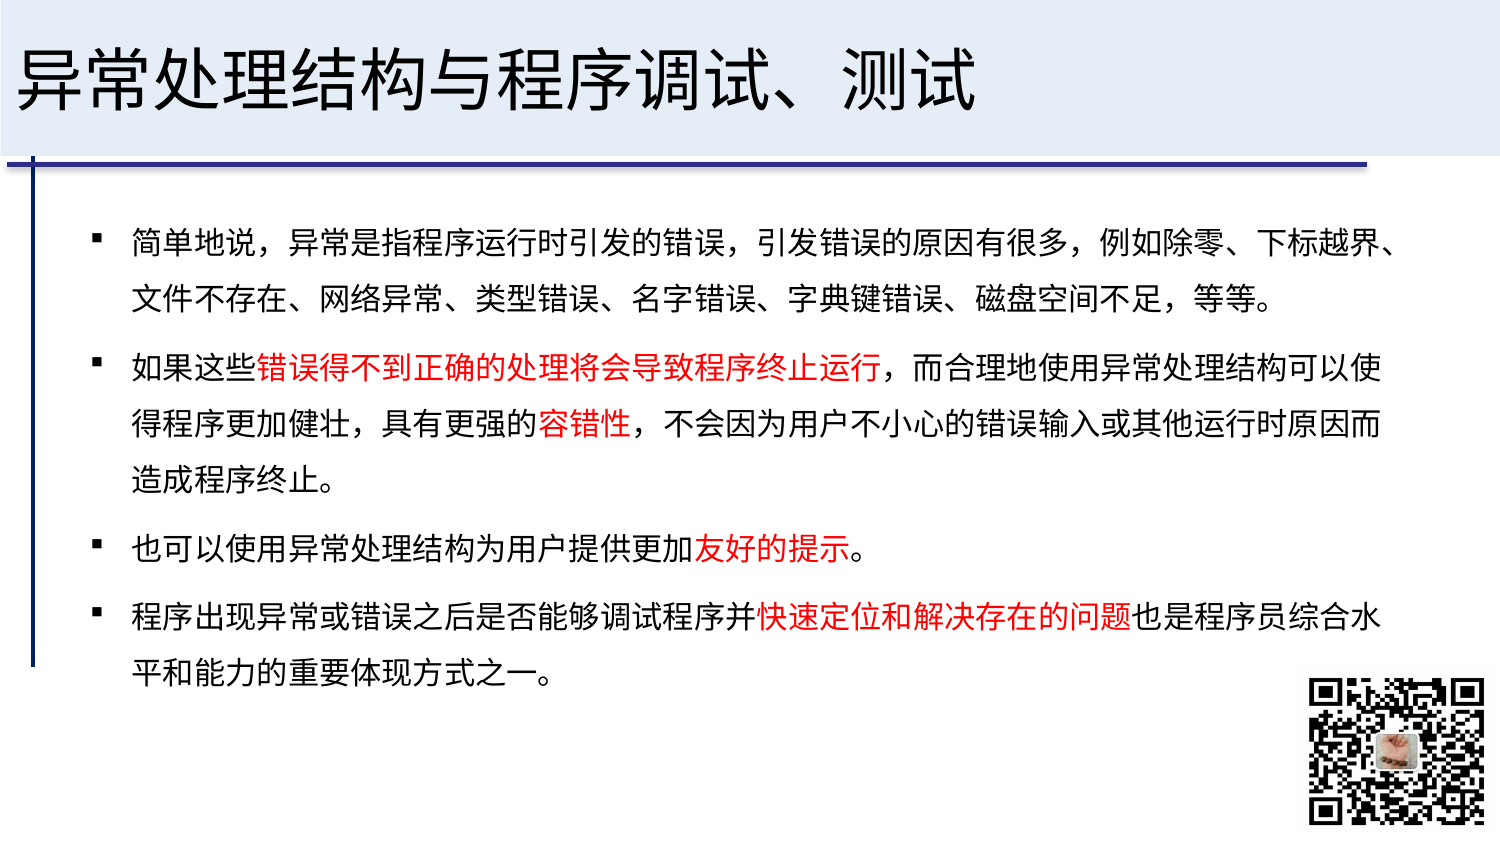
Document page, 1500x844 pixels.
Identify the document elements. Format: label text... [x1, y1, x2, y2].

list 简单地说，异常是指程序运行时引发的错误，引发错误的原因有很多，例如除零、下标越界、文件不存在、网络异常、类型错误、名字错误、字典键错误、磁盘空间不足，等等。 如果这些错误得不到正确的处理将会导致程序终止运行，而合理地使用异常处理结构可以使得程序更加健壮，具有更强的容错性，不会因为用户不小心的错误输入或其他运行时原因而造成程序终止。 也可以使用异常处理结构为用户提供更加友好的提示。 程序出现异常或错误之后是否能够调试程序并快速定位和解决存在的问题也是程序员综合水平和能力的重要体现方式之一。 [74, 196, 1426, 755]
picture [1295, 666, 1498, 837]
title 异常处理结构与程序调试、测试 [0, 0, 1500, 157]
